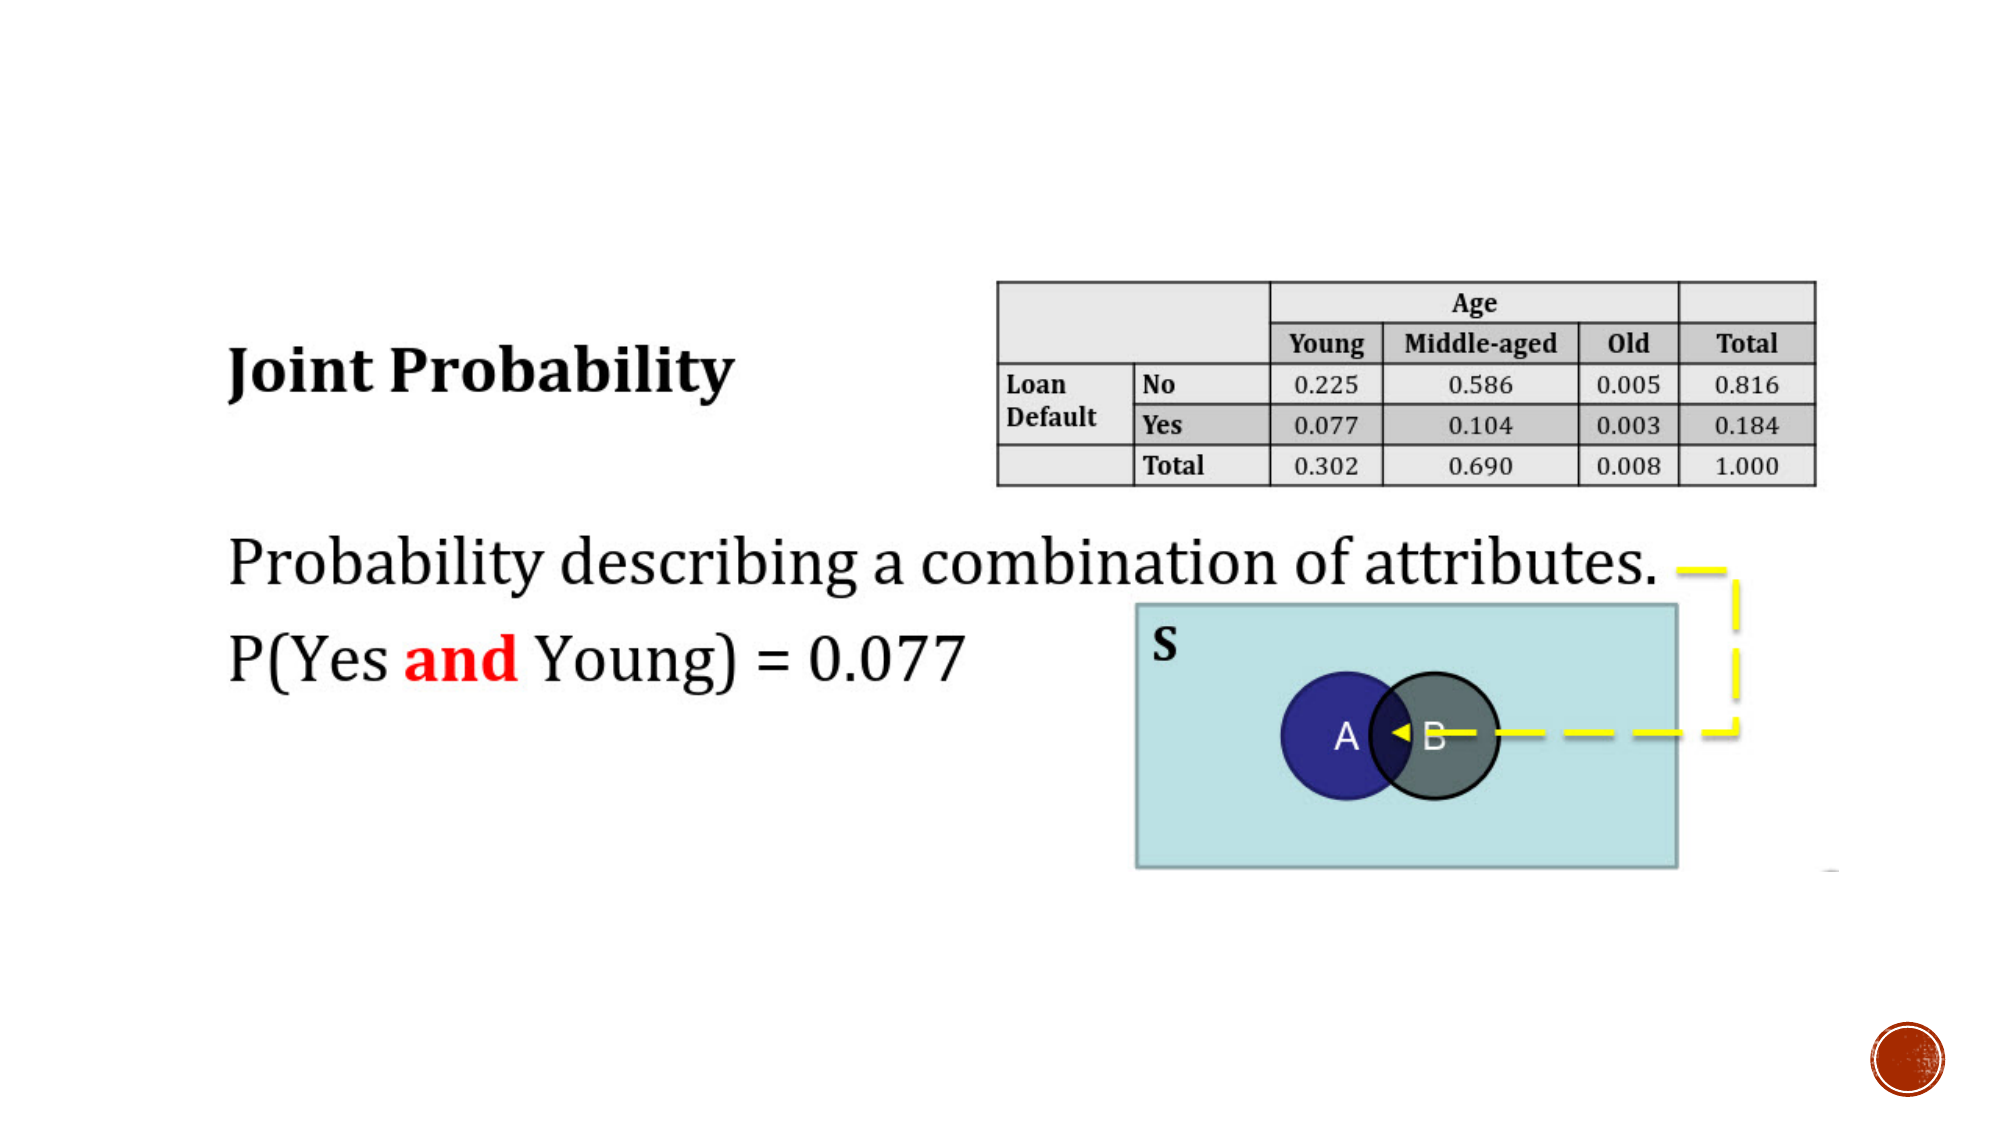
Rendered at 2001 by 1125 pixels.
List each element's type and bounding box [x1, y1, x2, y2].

list [216, 268, 1837, 871]
